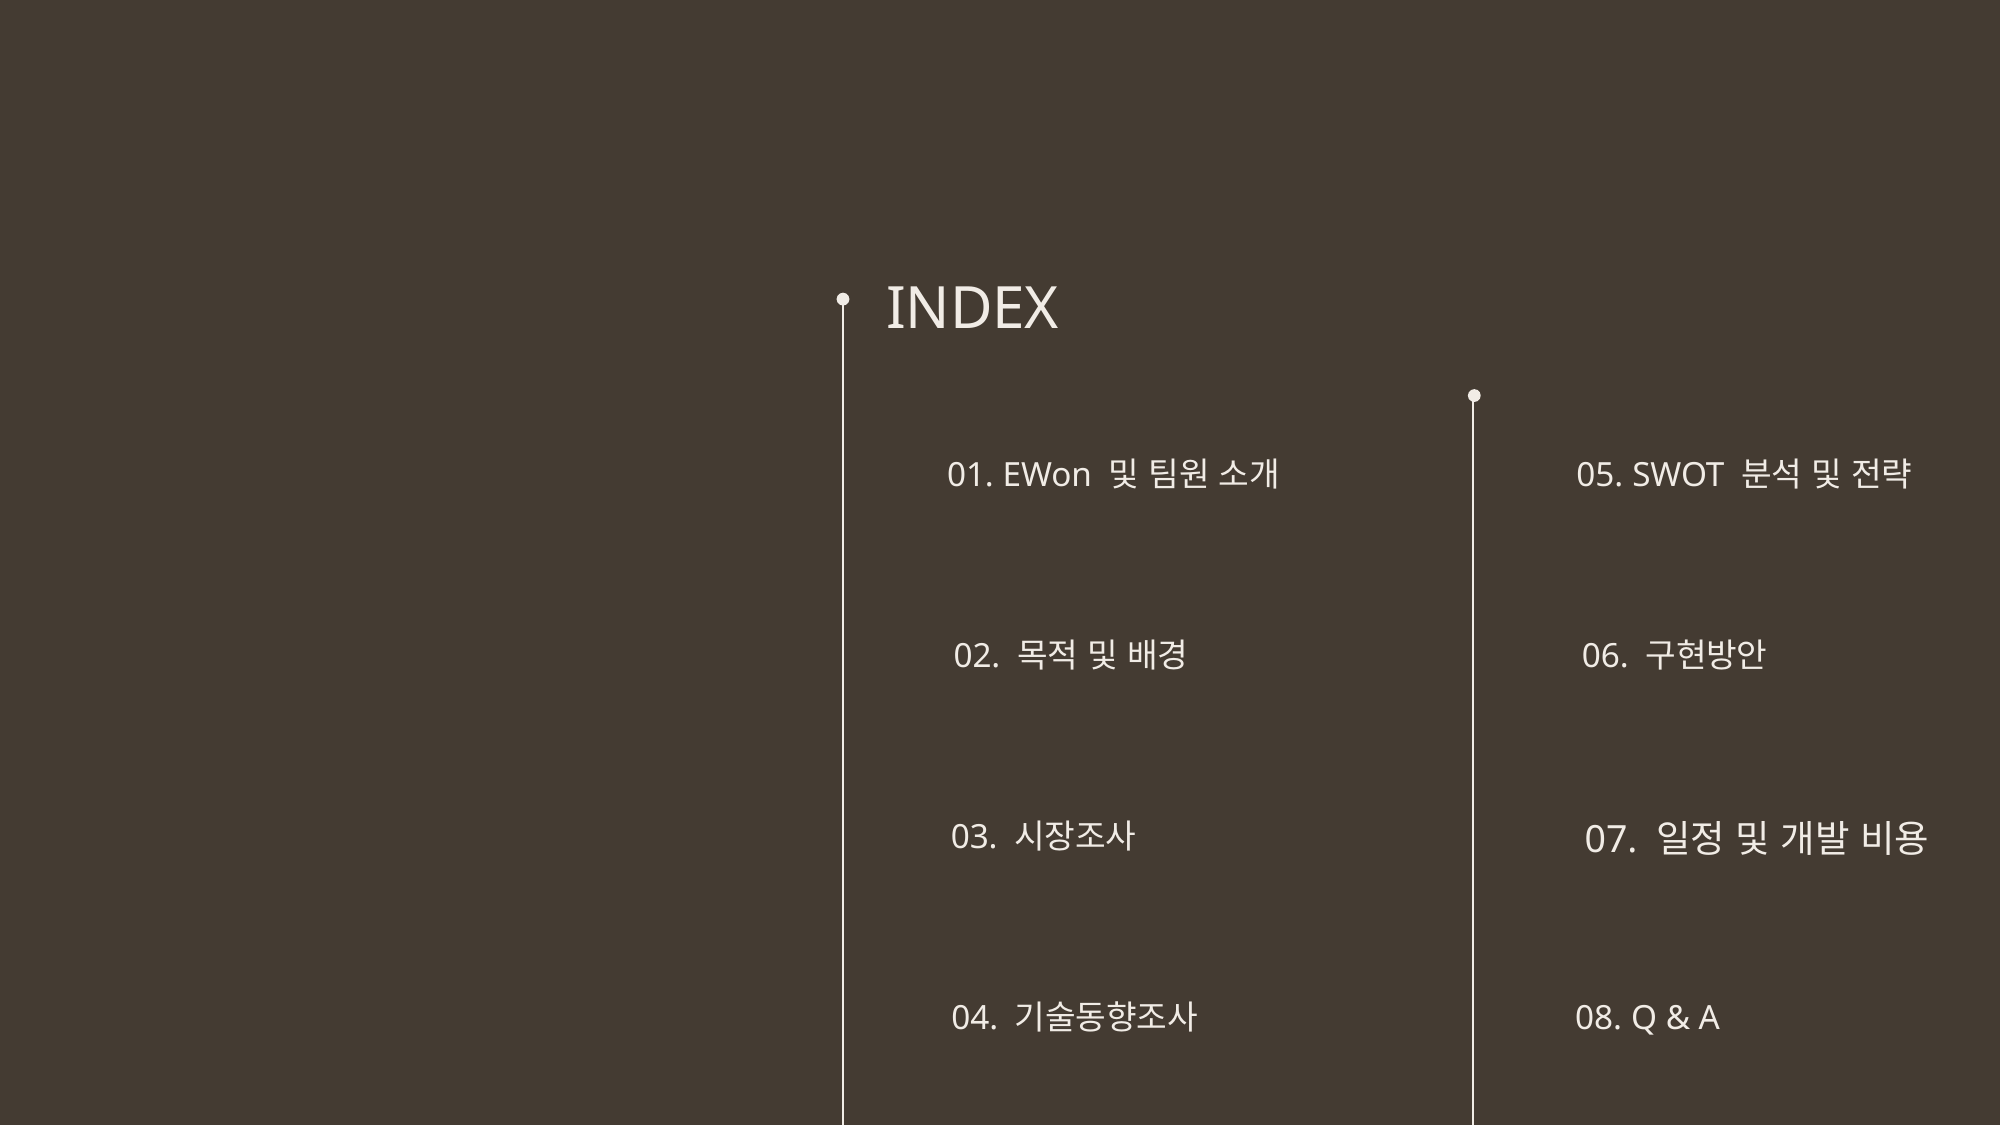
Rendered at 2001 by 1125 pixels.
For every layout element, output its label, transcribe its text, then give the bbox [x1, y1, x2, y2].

text_box 01. EWon 및 팀원 소개 [932, 445, 1295, 501]
text_box [835, 291, 851, 307]
text_box 08. Q & A [1560, 988, 1735, 1044]
text_box 04. 기술동향조사 [936, 988, 1213, 1044]
text_box INDEX [871, 262, 1074, 348]
text_box 03. 시장조사 [936, 807, 1152, 863]
text_box 02. 목적 및 배경 [938, 626, 1204, 682]
text_box 05. SWOT 분석 및 전략 [1561, 445, 1927, 501]
text_box 06. 구현방안 [1567, 626, 1783, 682]
text_box [1466, 388, 1482, 404]
text_box 07. 일정 및 개발 비용 [1569, 807, 1945, 868]
